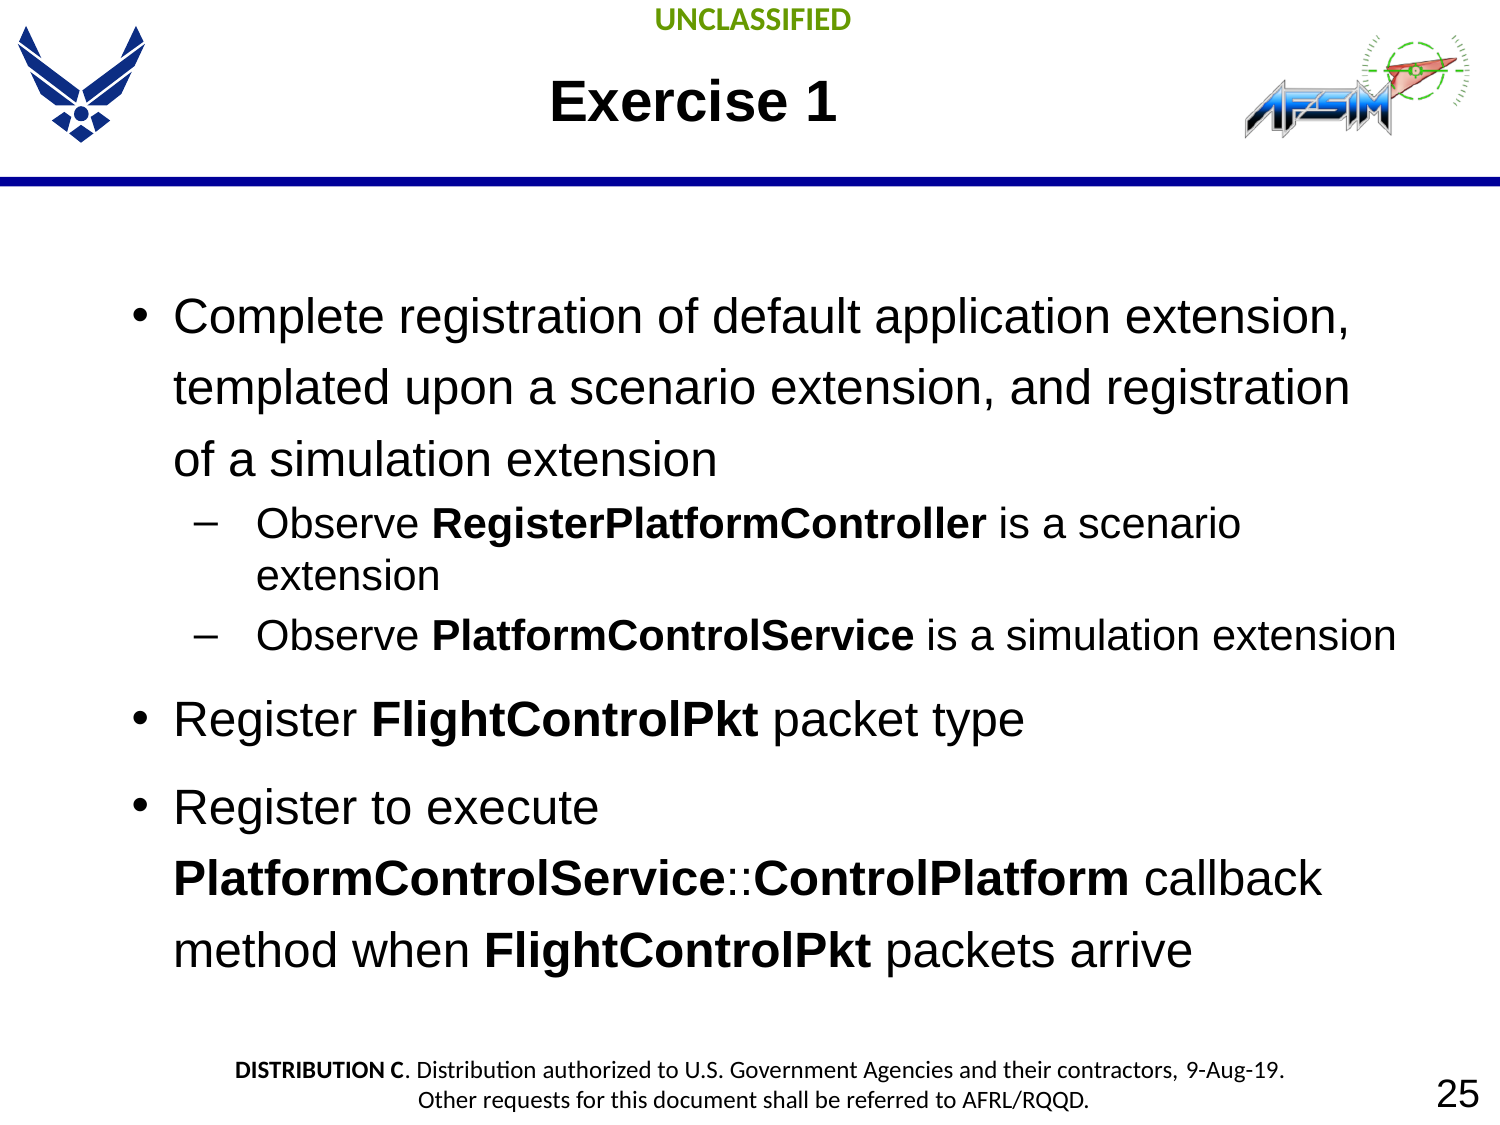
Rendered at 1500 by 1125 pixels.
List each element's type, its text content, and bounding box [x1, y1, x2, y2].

list Complete registration of default application extension, templated upon a scenario extension, and registration of a simulation extension Observe RegisterPlatformController is a scenario extension Observe PlatformControlService is a simulation extension Register FlightControlPkt packet type Register to execute PlatformControlService::ControlPlatform callback method when FlightControlPkt packets arrive [75, 262, 1425, 1005]
title Exercise 1 [150, 4, 1238, 193]
picture [1238, 22, 1483, 147]
